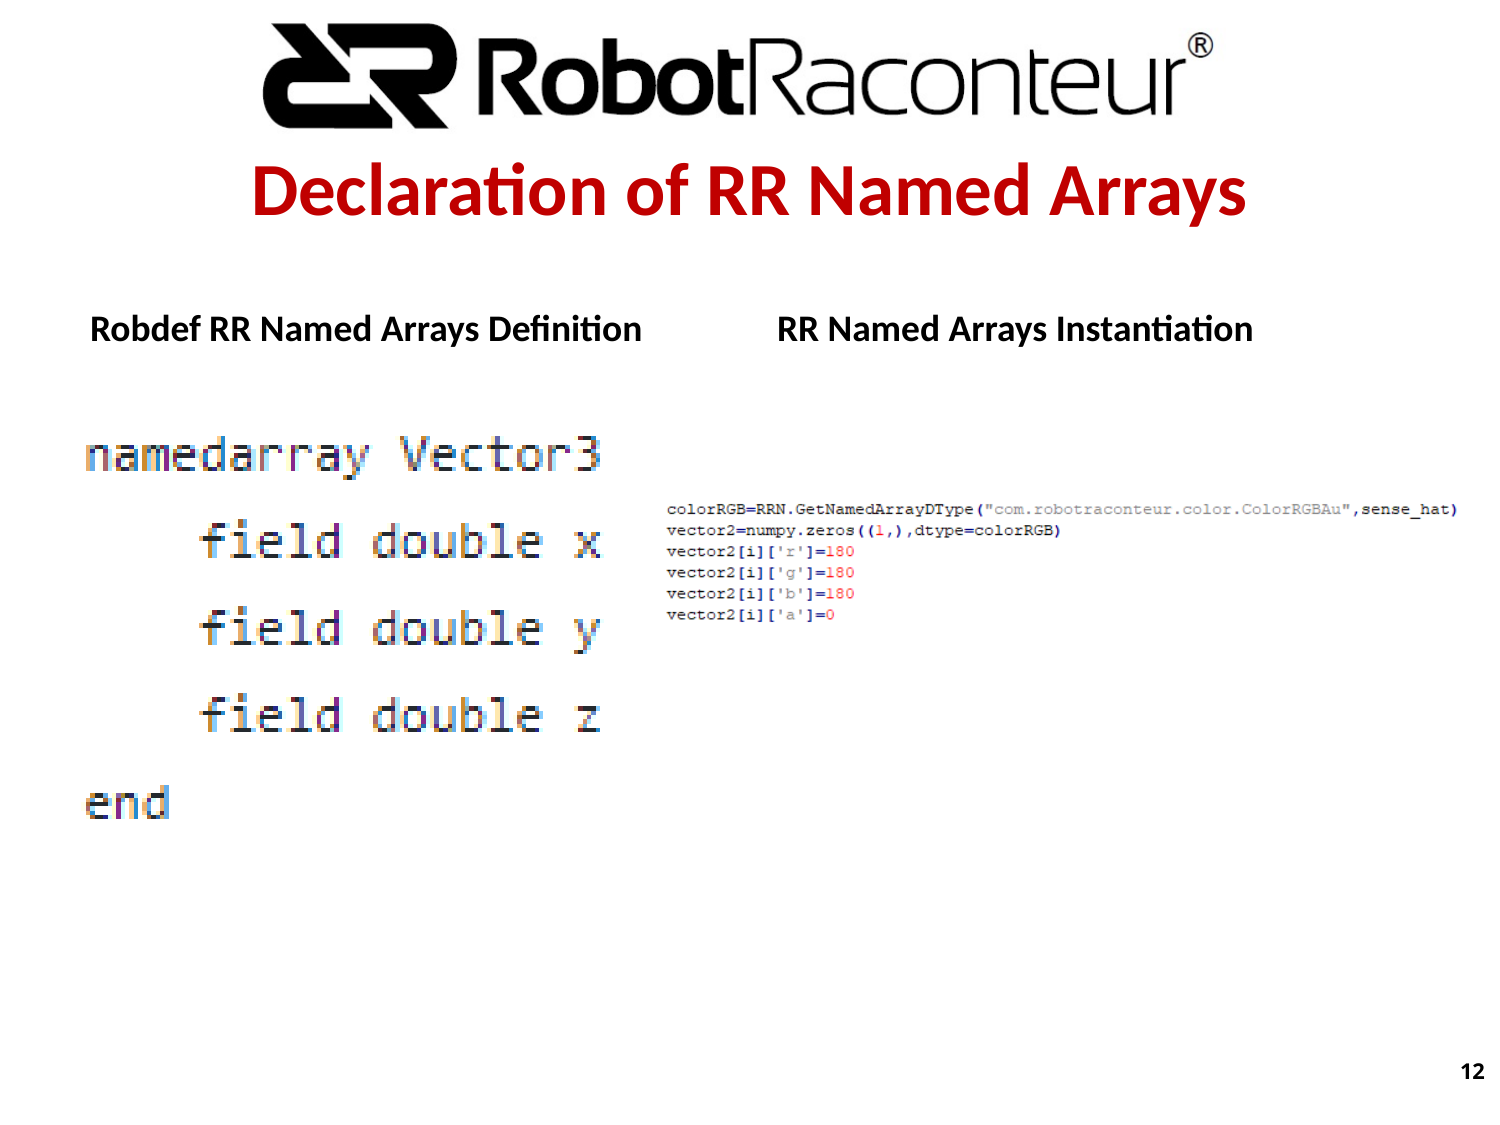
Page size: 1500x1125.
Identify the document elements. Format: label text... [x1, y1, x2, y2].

slide_number ‹#› [1187, 1050, 1500, 1125]
list Robdef RR Named Arrays Definition [75, 251, 738, 357]
picture [253, 12, 1226, 137]
title Declaration of RR Named Arrays [75, 137, 1425, 233]
list RR Named Arrays Instantiation [761, 251, 1426, 357]
picture [34, 405, 1476, 894]
